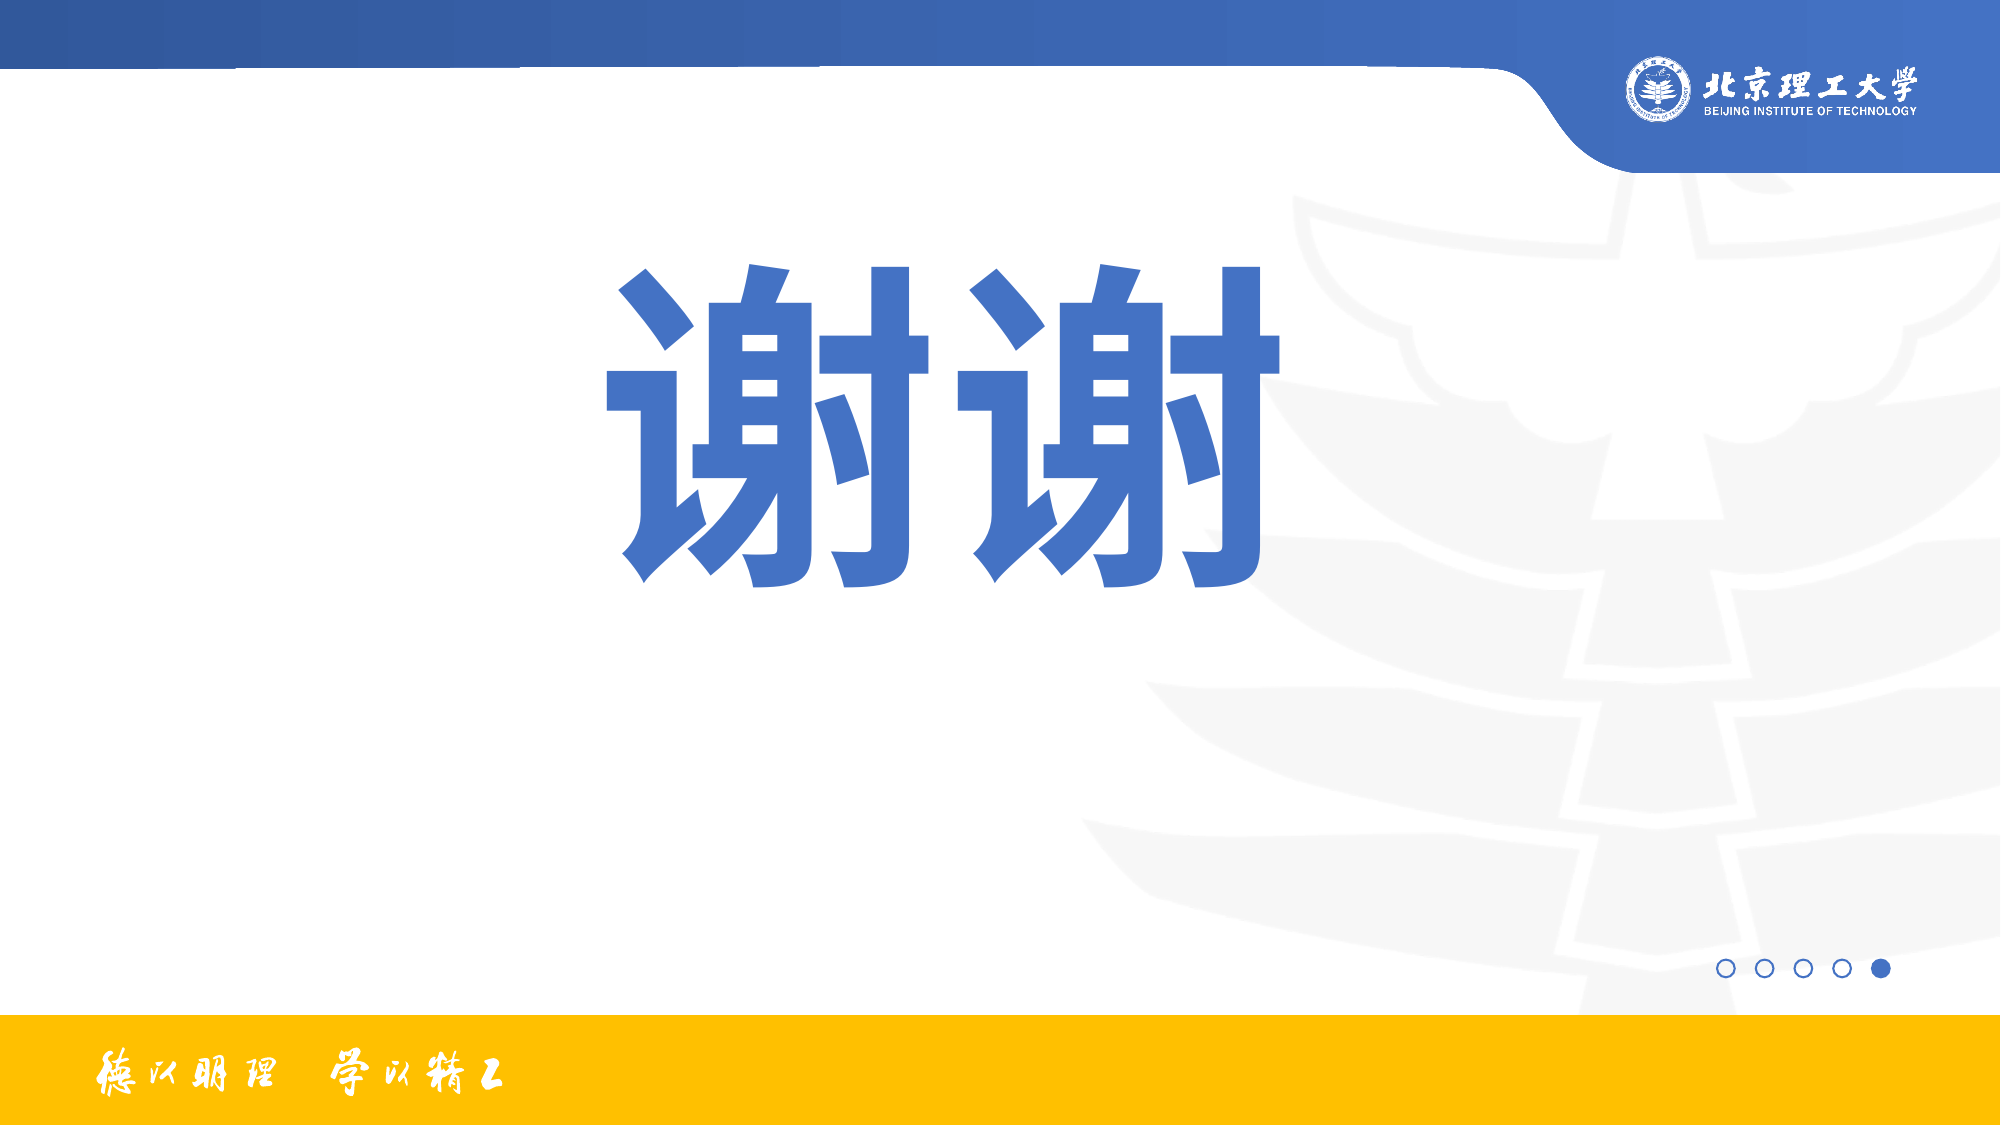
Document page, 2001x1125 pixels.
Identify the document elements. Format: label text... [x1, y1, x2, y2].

picture [1081, 0, 2001, 1110]
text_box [1716, 959, 1890, 978]
text_box 谢谢 [579, 205, 1335, 636]
picture [1606, 40, 1939, 134]
